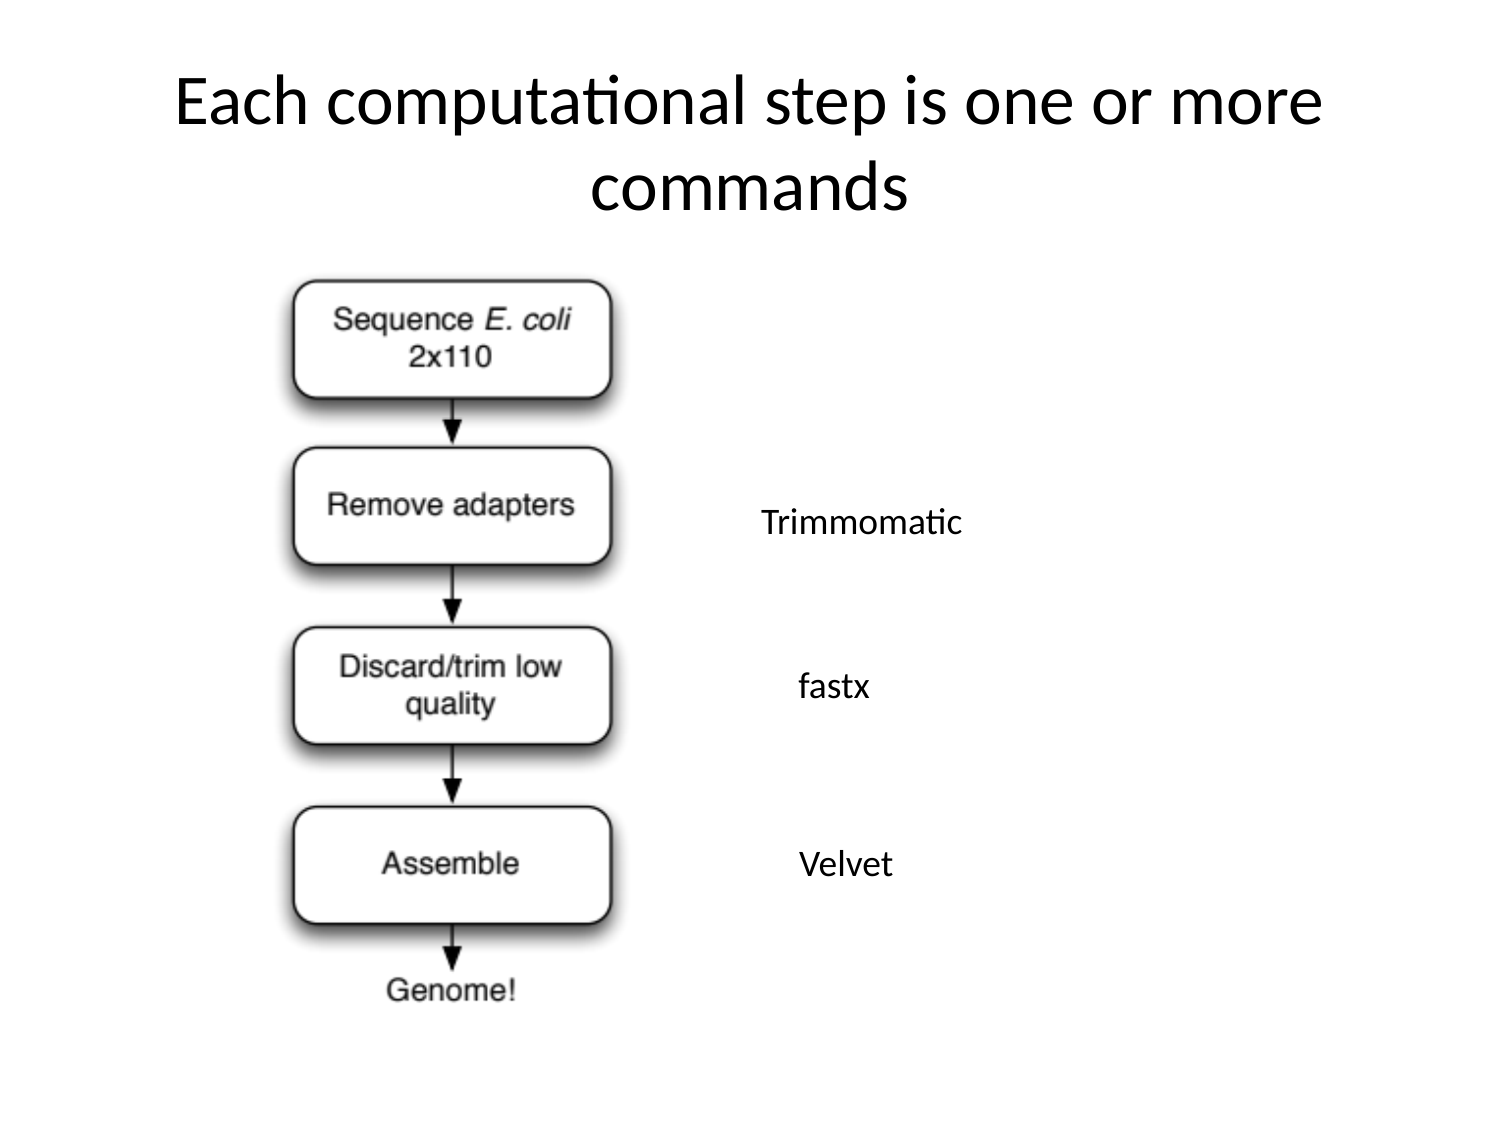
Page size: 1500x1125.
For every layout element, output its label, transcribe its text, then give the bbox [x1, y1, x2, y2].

text_box Velvet [784, 832, 909, 892]
text_box Trimmomatic [746, 489, 978, 550]
title Each computational step is one or more commands [75, 45, 1425, 233]
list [261, 262, 640, 1006]
text_box fastx [783, 654, 886, 714]
